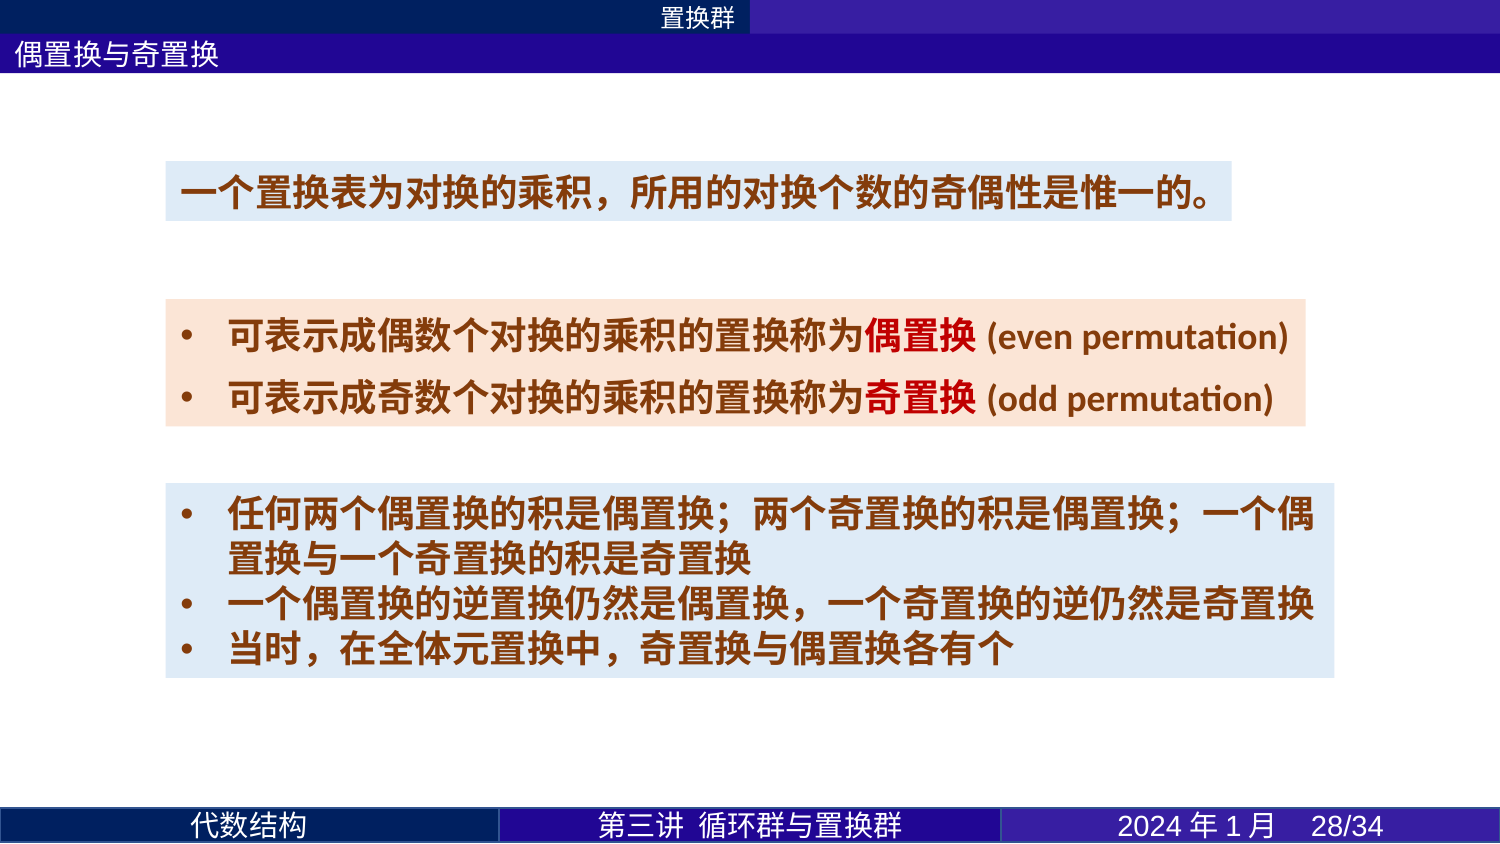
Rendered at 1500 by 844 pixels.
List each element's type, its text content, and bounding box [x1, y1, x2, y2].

text_box 置换群 [0, 0, 749, 33]
text_box 一个置换表为对换的乘积，所用的对换个数的奇偶性是惟一的。 [165, 161, 1232, 221]
text_box 第三讲 循环群与置换群 [498, 807, 1000, 843]
text_box 2024年1月 28/34 [1000, 807, 1500, 843]
text_box 可表示成偶数个对换的乘积的置换称为偶置换(even permutation) 可表示成奇数个对换的乘积的置换称为奇置换(odd permutation) [165, 299, 1306, 427]
text_box [749, 0, 1500, 33]
text_box 代数结构 [0, 807, 498, 843]
text_box 偶置换与奇置换 [0, 33, 1500, 74]
